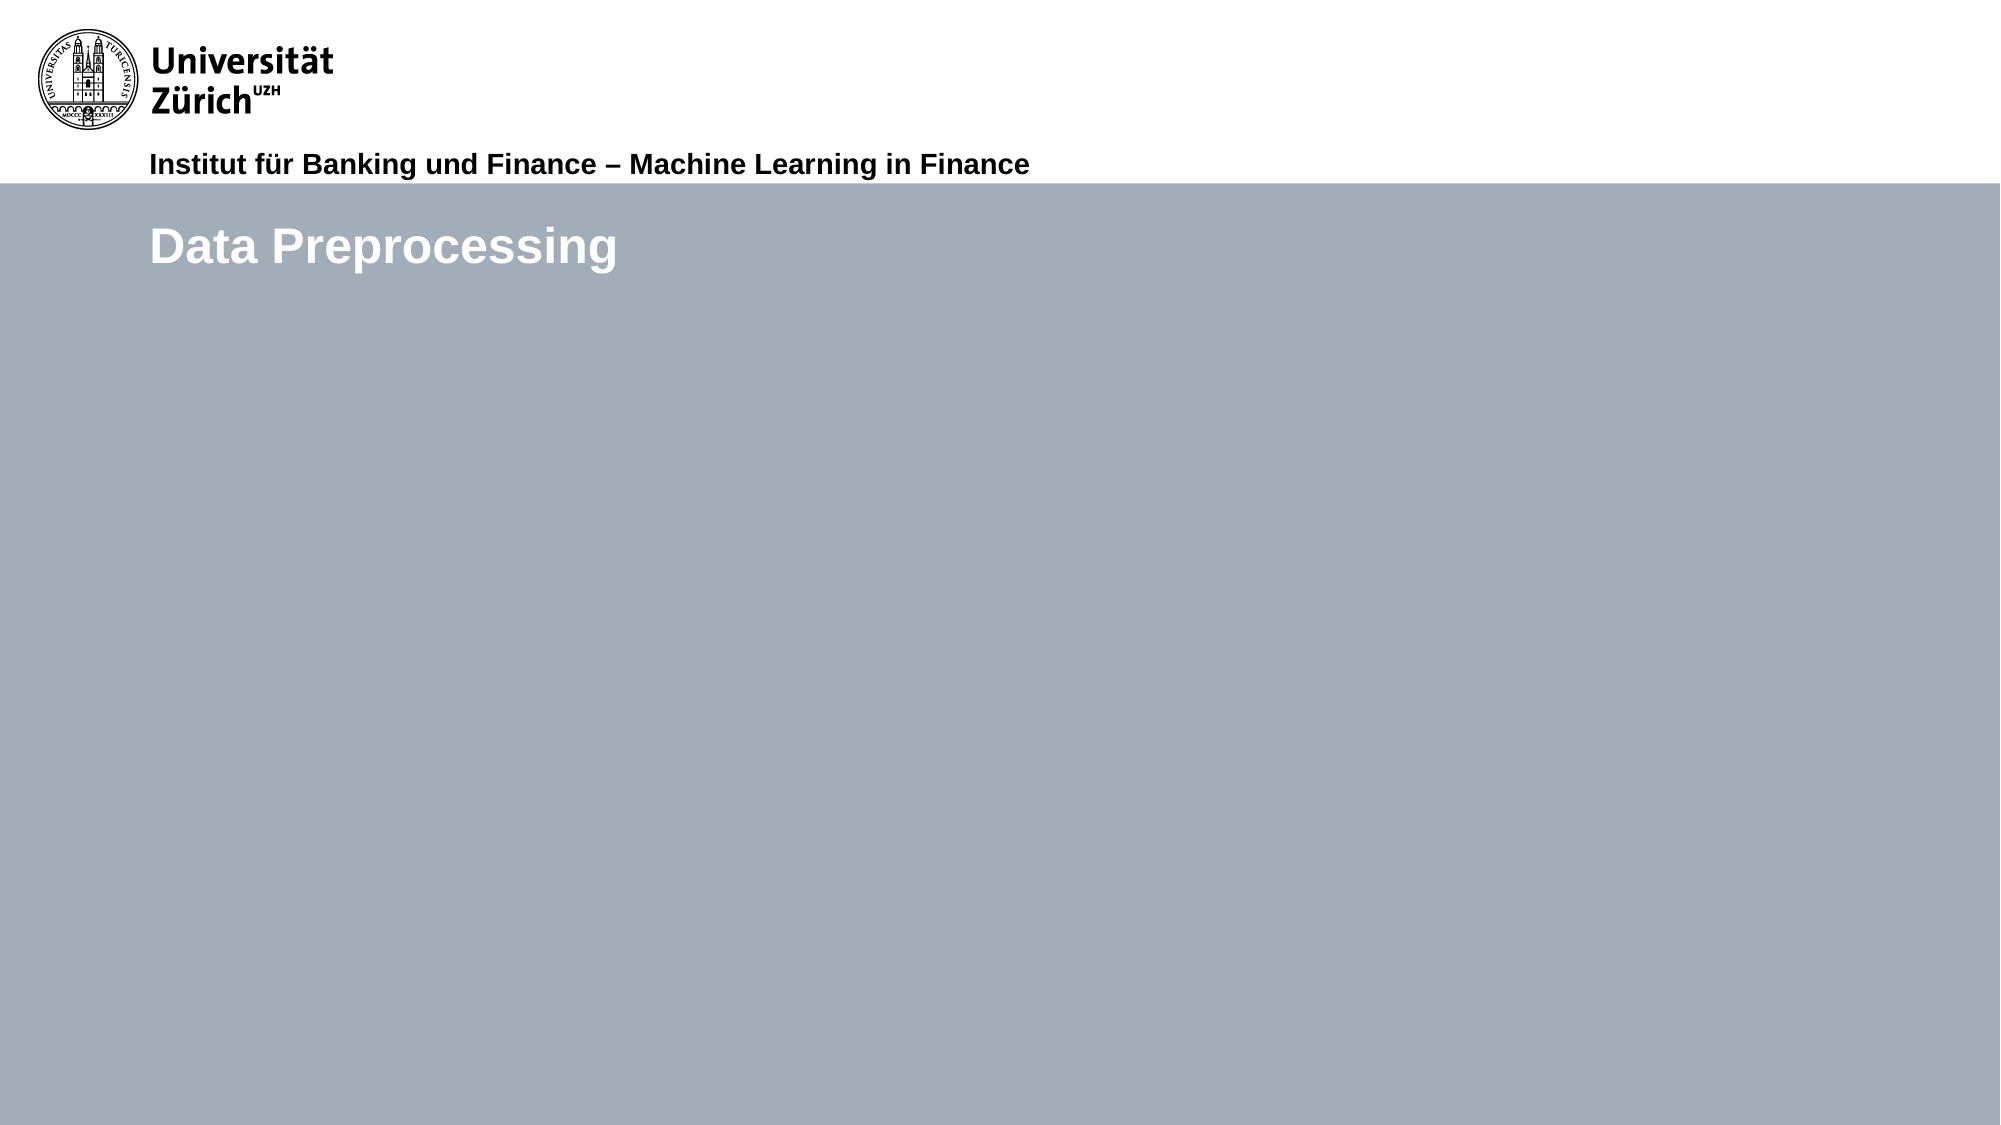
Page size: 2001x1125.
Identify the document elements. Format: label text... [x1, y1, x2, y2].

picture [32, 23, 339, 136]
title Data Preprocessing [149, 208, 1851, 338]
